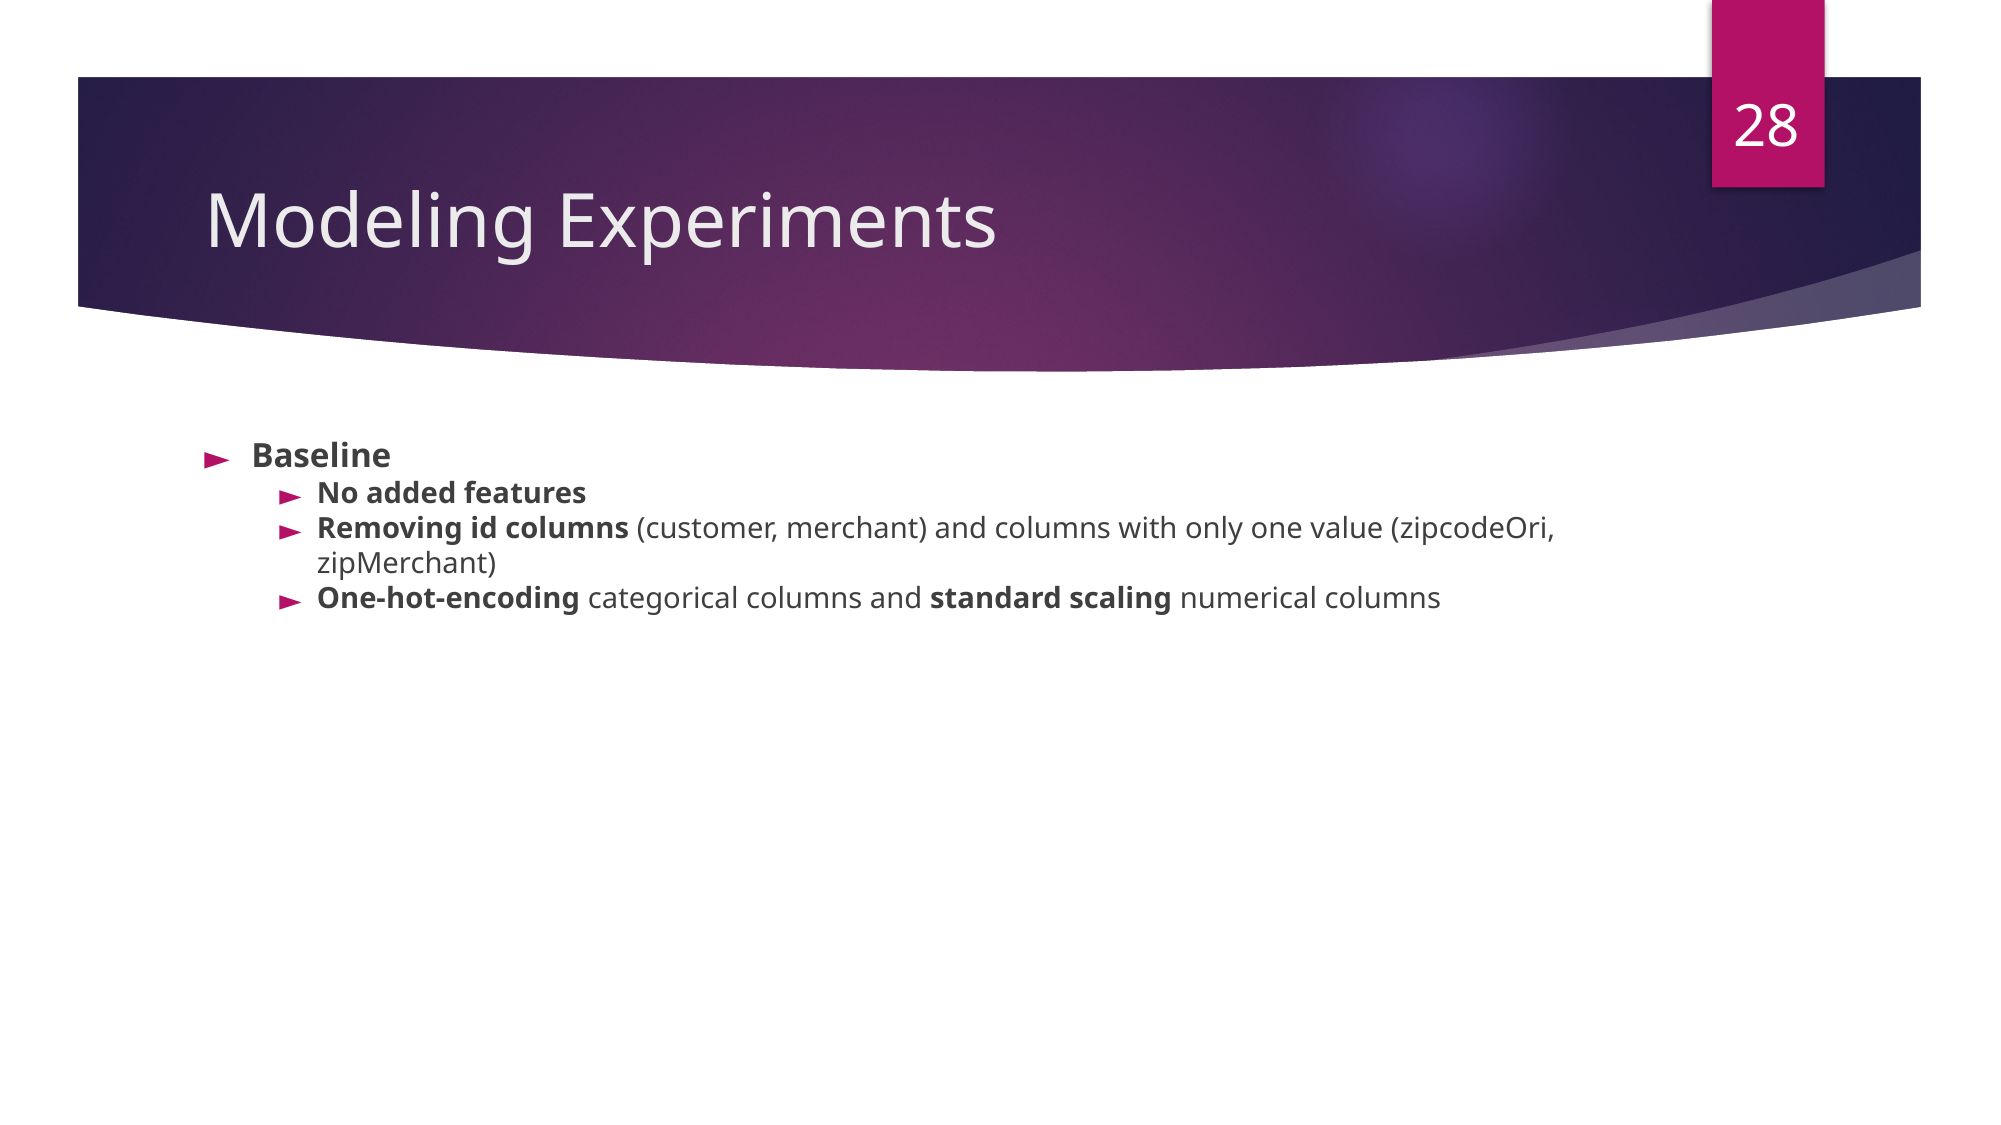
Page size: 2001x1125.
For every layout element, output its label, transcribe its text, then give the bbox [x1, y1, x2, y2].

picture [79, 78, 1920, 371]
slide_number 28 [1698, 48, 1836, 175]
slide_number 28 [1521, 315, 1734, 354]
title Modeling Experiments [189, 159, 1627, 276]
list Baseline No added features Removing id columns (customer, merchant) and columns with only one value (zipcodeOri, zipMerchant) One-hot-encoding categorical columns and standard scaling numerical columns [189, 427, 1638, 988]
